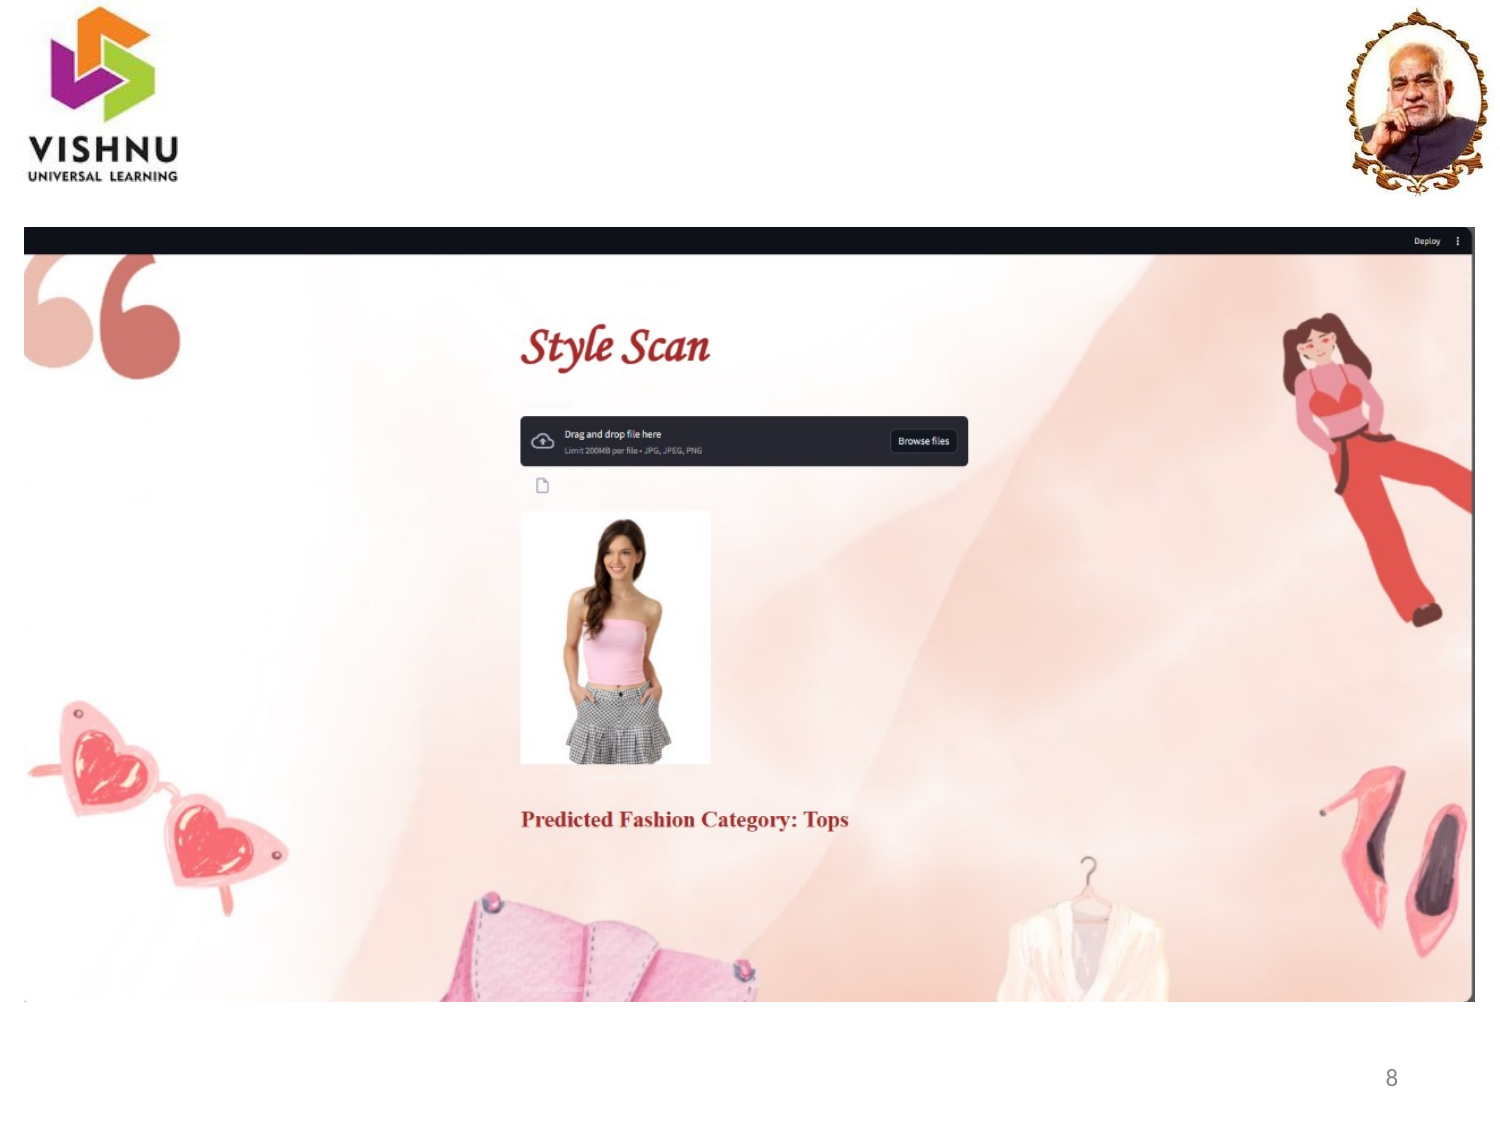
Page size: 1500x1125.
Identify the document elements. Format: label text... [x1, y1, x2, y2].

picture [18, 0, 178, 182]
picture [1337, 0, 1500, 201]
picture [24, 226, 1476, 1003]
slide_number ‹#› [1379, 1060, 1418, 1125]
